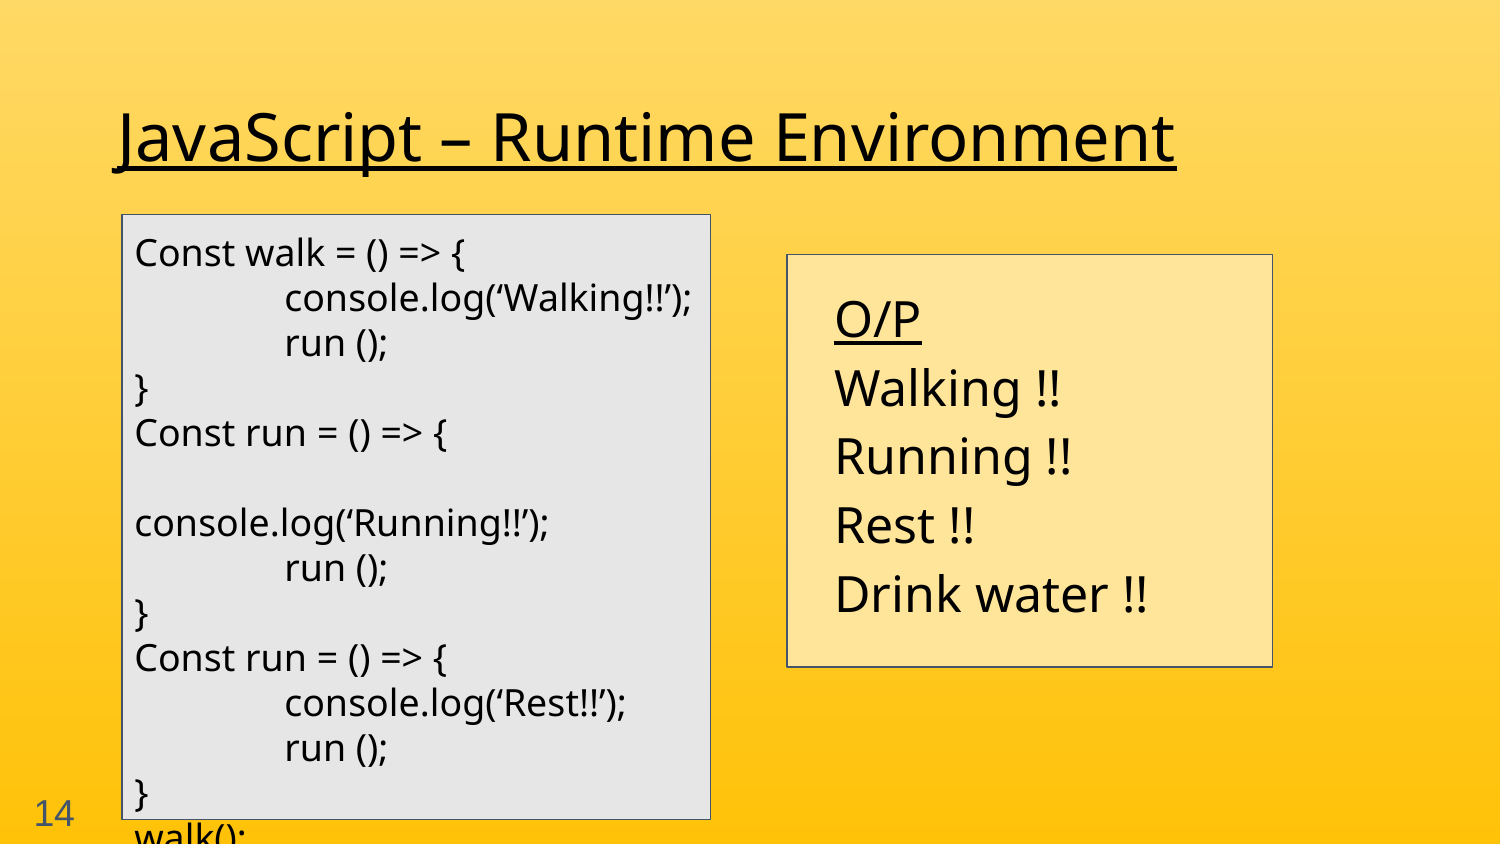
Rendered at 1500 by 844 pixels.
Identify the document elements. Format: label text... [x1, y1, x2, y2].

text_box [122, 214, 711, 820]
text_box [786, 254, 1273, 667]
text_box Const walk = () => { console.log(‘Walking!!’); run (); } Const run = () => { console.log(‘Running!!’); run (); } Const run = () => { console.log(‘Rest!!’); run (); } walk(); [119, 213, 709, 755]
slide_number 14 [0, 779, 90, 844]
title JavaScript – Runtime Environment [102, 79, 1500, 174]
text_box O/P Walking !! Running !! Rest !! Drink water !! [819, 263, 1337, 708]
